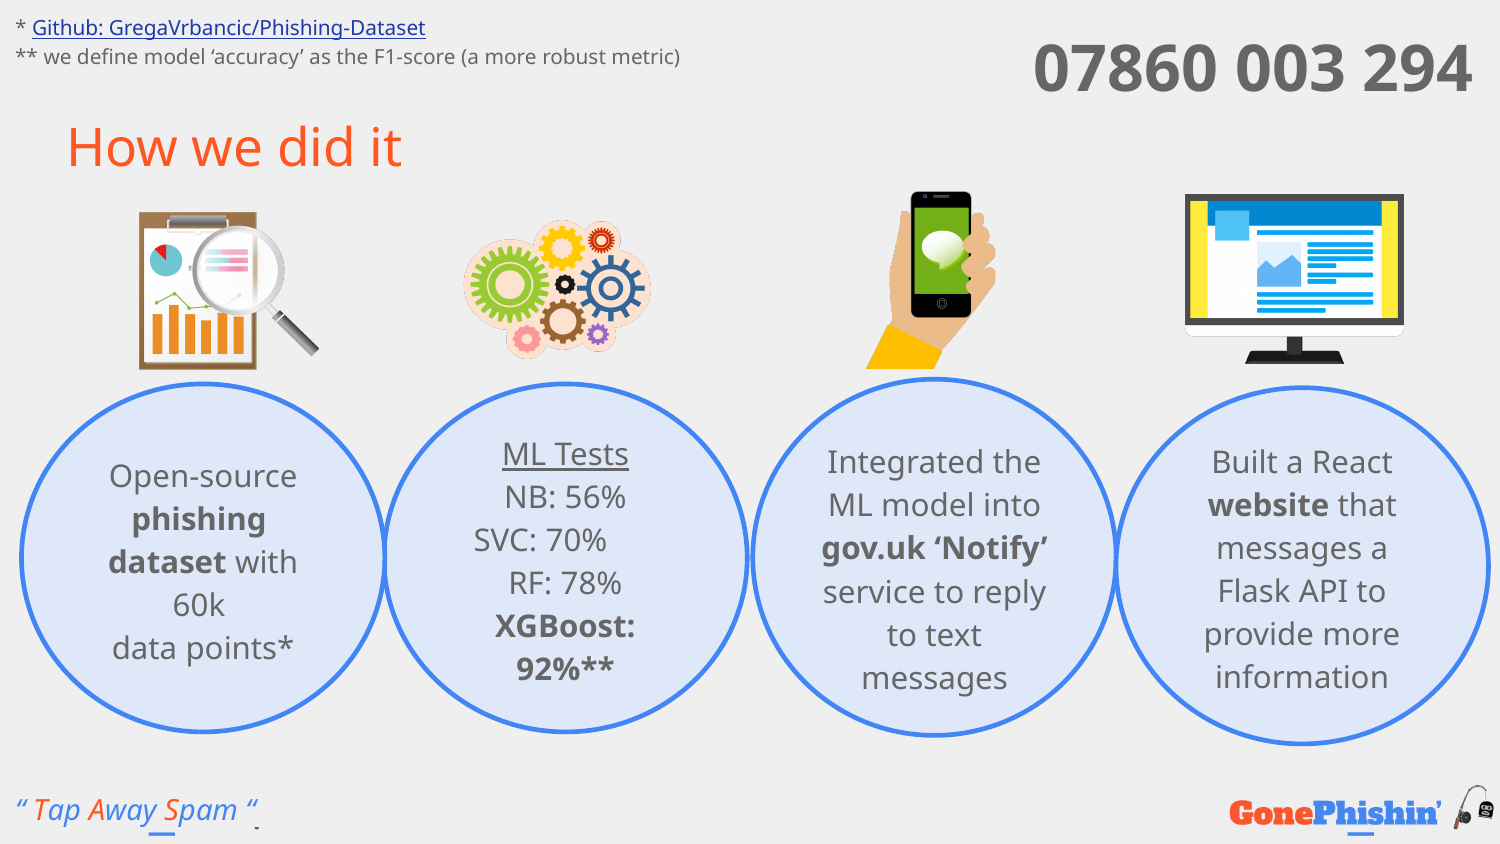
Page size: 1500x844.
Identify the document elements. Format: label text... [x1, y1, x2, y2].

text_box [0, 775, 350, 842]
text_box Integrated the ML model into gov.uk ‘Notify’ service to reply to text messages [752, 379, 1116, 736]
text_box Built a React website that messages a Flask API to provide more information [1115, 387, 1489, 744]
text_box 07860 003 294 [1007, 0, 1500, 119]
text_box ML Tests NB: 56% SVC: 70% RF: 78% XGBoost: 92%** [384, 402, 748, 732]
picture [131, 207, 319, 378]
picture [1185, 194, 1404, 364]
picture [1223, 778, 1500, 839]
picture [453, 191, 662, 393]
title How we did it [51, 98, 584, 192]
picture [863, 191, 996, 369]
text_box Open-source phishing dataset with 60k data points* [21, 387, 385, 732]
text_box * Github: GregaVrbancic/Phishing-Dataset ** we define model ‘accuracy’ as the F1-score (a more robust metric) [0, 0, 975, 84]
